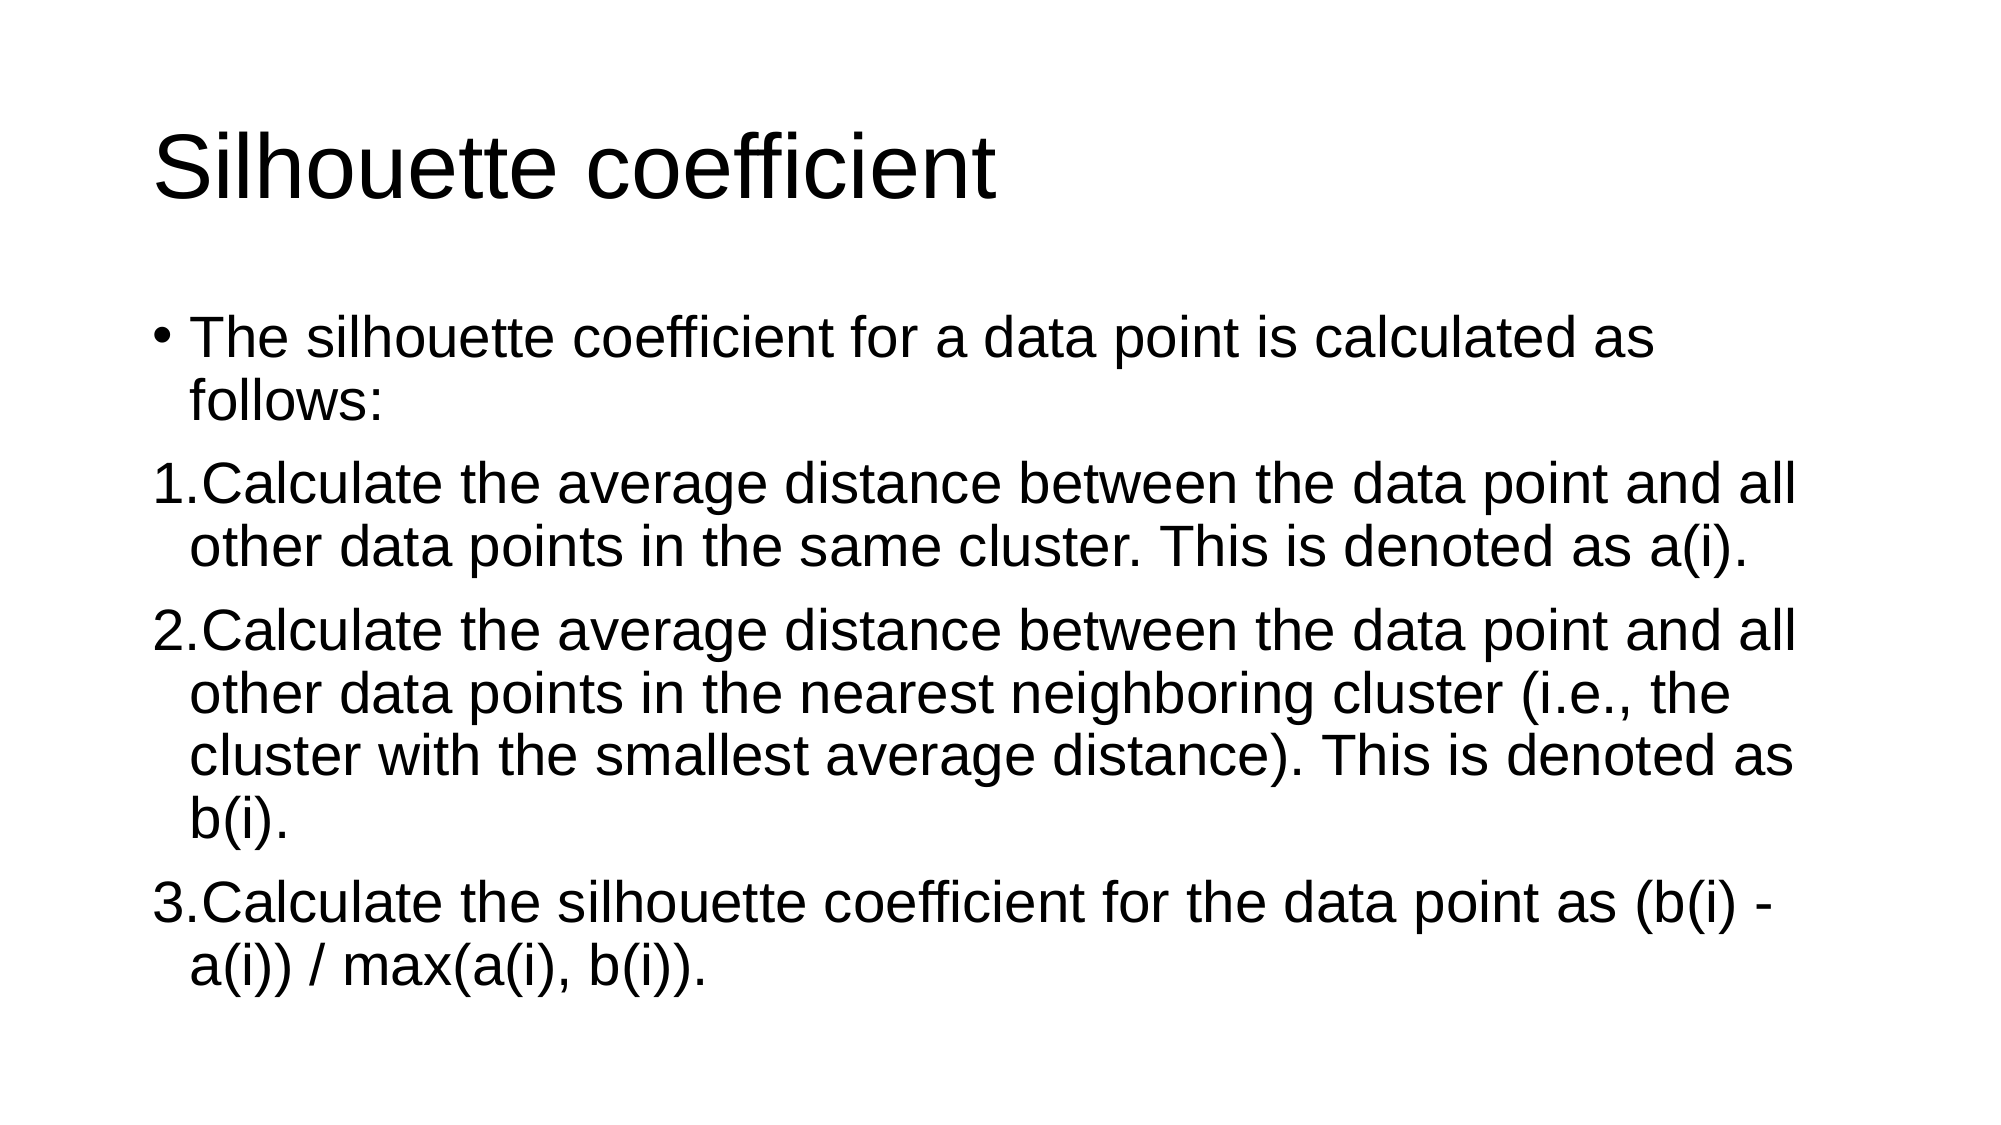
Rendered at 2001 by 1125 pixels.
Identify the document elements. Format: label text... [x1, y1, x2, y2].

list The silhouette coefficient for a data point is calculated as follows: Calculate the average distance between the data point and all other data points in the same cluster. This is denoted as a(i). Calculate the average distance between the data point and all other data points in the nearest neighboring cluster (i.e., the cluster with the smallest average distance). This is denoted as b(i). Calculate the silhouette coefficient for the data point as (b(i) - a(i)) / max(a(i), b(i)). [137, 299, 1863, 1014]
title Silhouette coefficient [137, 59, 1863, 278]
